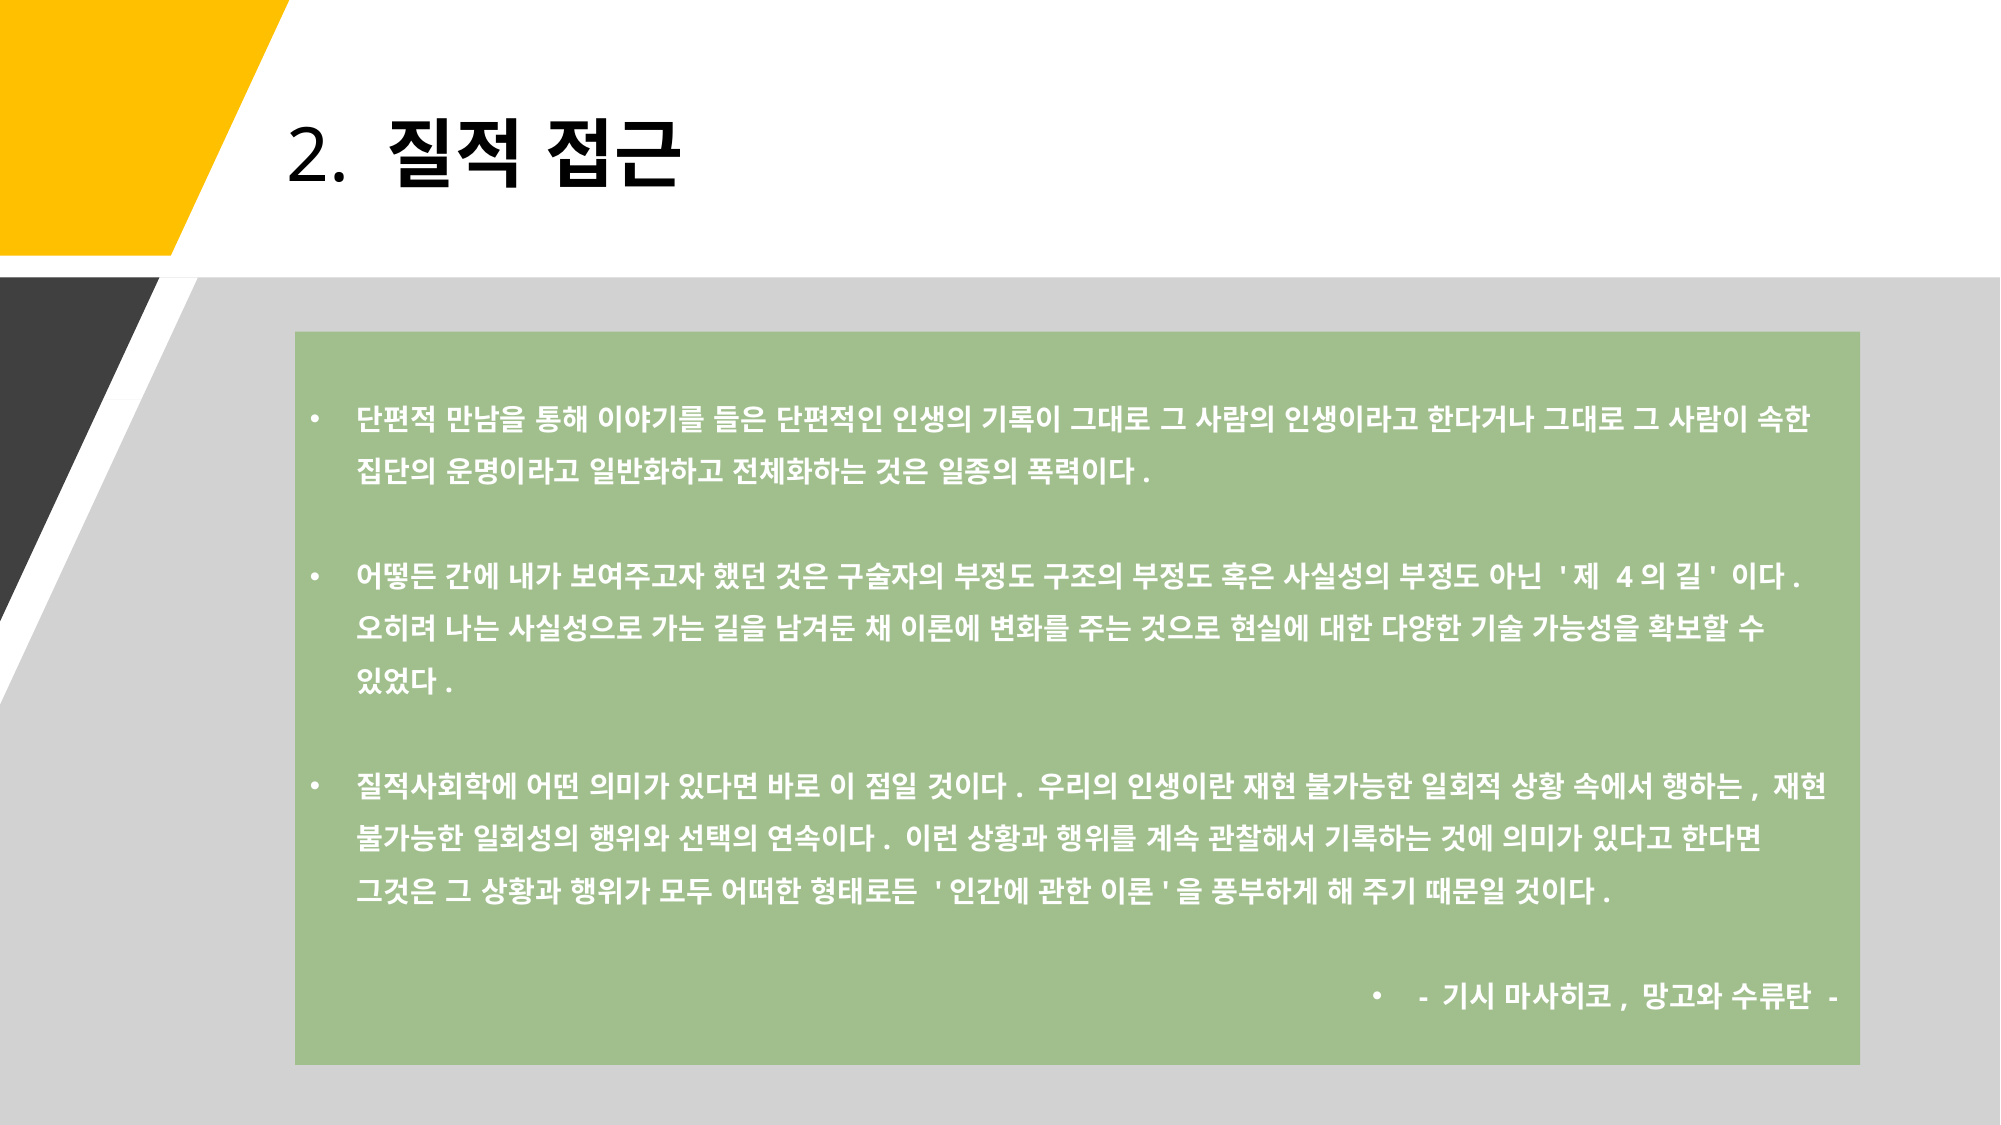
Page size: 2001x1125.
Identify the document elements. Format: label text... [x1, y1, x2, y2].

text_box [0, 276, 162, 622]
title 2. 질적 접근 [271, 60, 1808, 255]
text_box [0, 276, 2000, 1125]
text_box 단편적 만남을 통해 이야기를 들은 단편적인 인생의 기록이 그대로 그 사람의 인생이라고 한다거나 그대로 그 사람이 속한 집단의 운명이라고 일반화하고 전체화하는 것은 일종의 폭력이다. 어떻든 간에 내가 보여주고자 했던 것은 구술자의 부정도 구조의 부정도 혹은 사실성의 부정도 아닌 '제 4의 길' 이다. 오히려 나는 사실성으로 가는 길을 남겨둔 채 이론에 변화를 주는 것으로 현실에 대한 다양한 기술 가능성을 확보할 수 있었다. 질적사회학에 어떤 의미가 있다면 바로 이 점일 것이다. 우리의 인생이란 재현 불가능한 일회적 상황 속에서 행하는, 재현 불가능한 일회성의 행위와 선택의 연속이다. 이런 상황과 행위를 계속 관찰해서 기록하는 것에 의미가 있다고 한다면 그것은 그 상황과 행위가 모두 어떠한 형태로든 '인간에 관한 이론'을 풍부하게 해 주기 때문일 것이다. - 기시 마사히코, 망고와 수류탄 - [295, 331, 1861, 1065]
text_box [0, 0, 291, 257]
